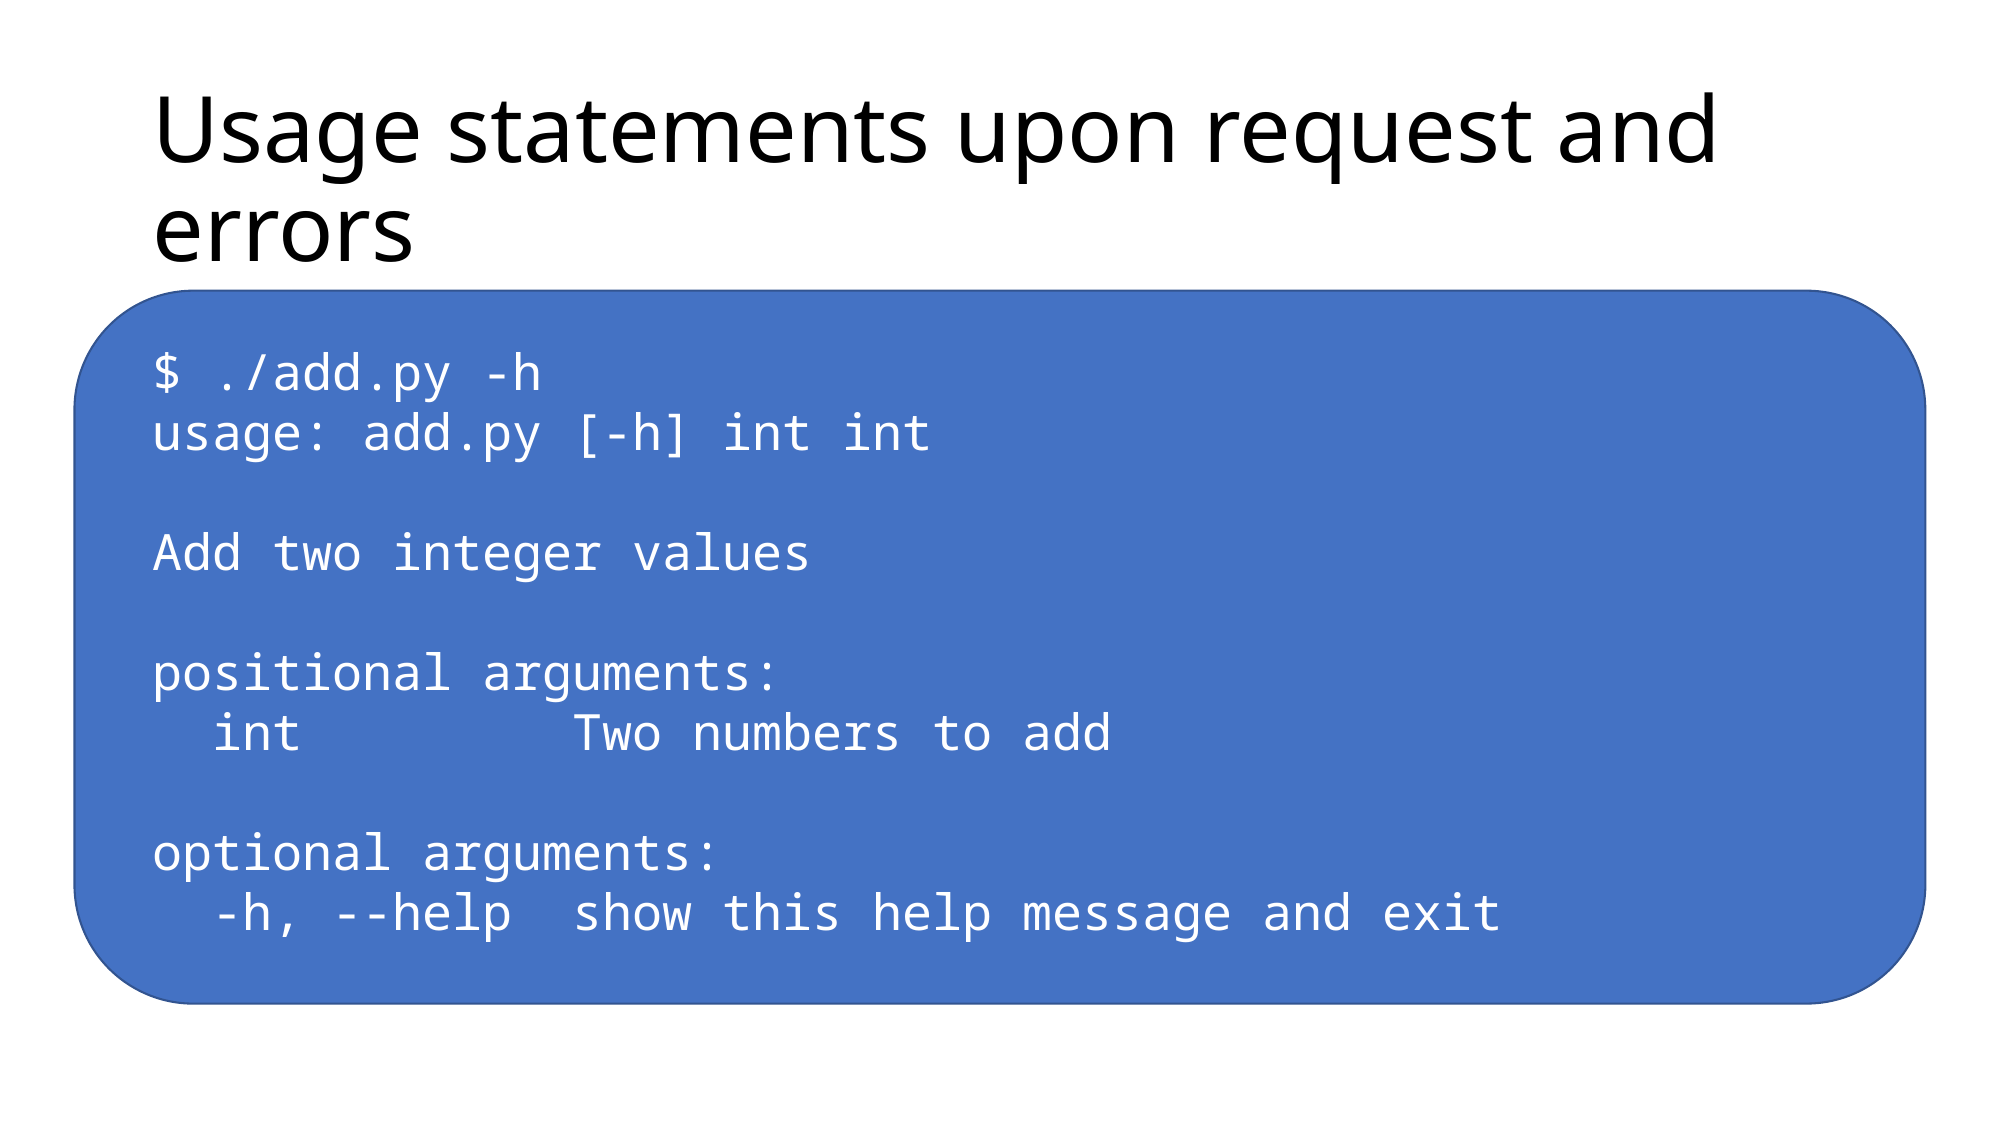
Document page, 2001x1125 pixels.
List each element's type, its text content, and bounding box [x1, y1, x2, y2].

text_box $ ./add.py -h usage: add.py [-h] int int Add two integer values positional arguments: int Two numbers to add optional arguments: -h, --help show this help message and exit [137, 333, 1863, 949]
text_box [73, 291, 1927, 1005]
title Usage statements upon request and errors [137, 73, 1863, 291]
